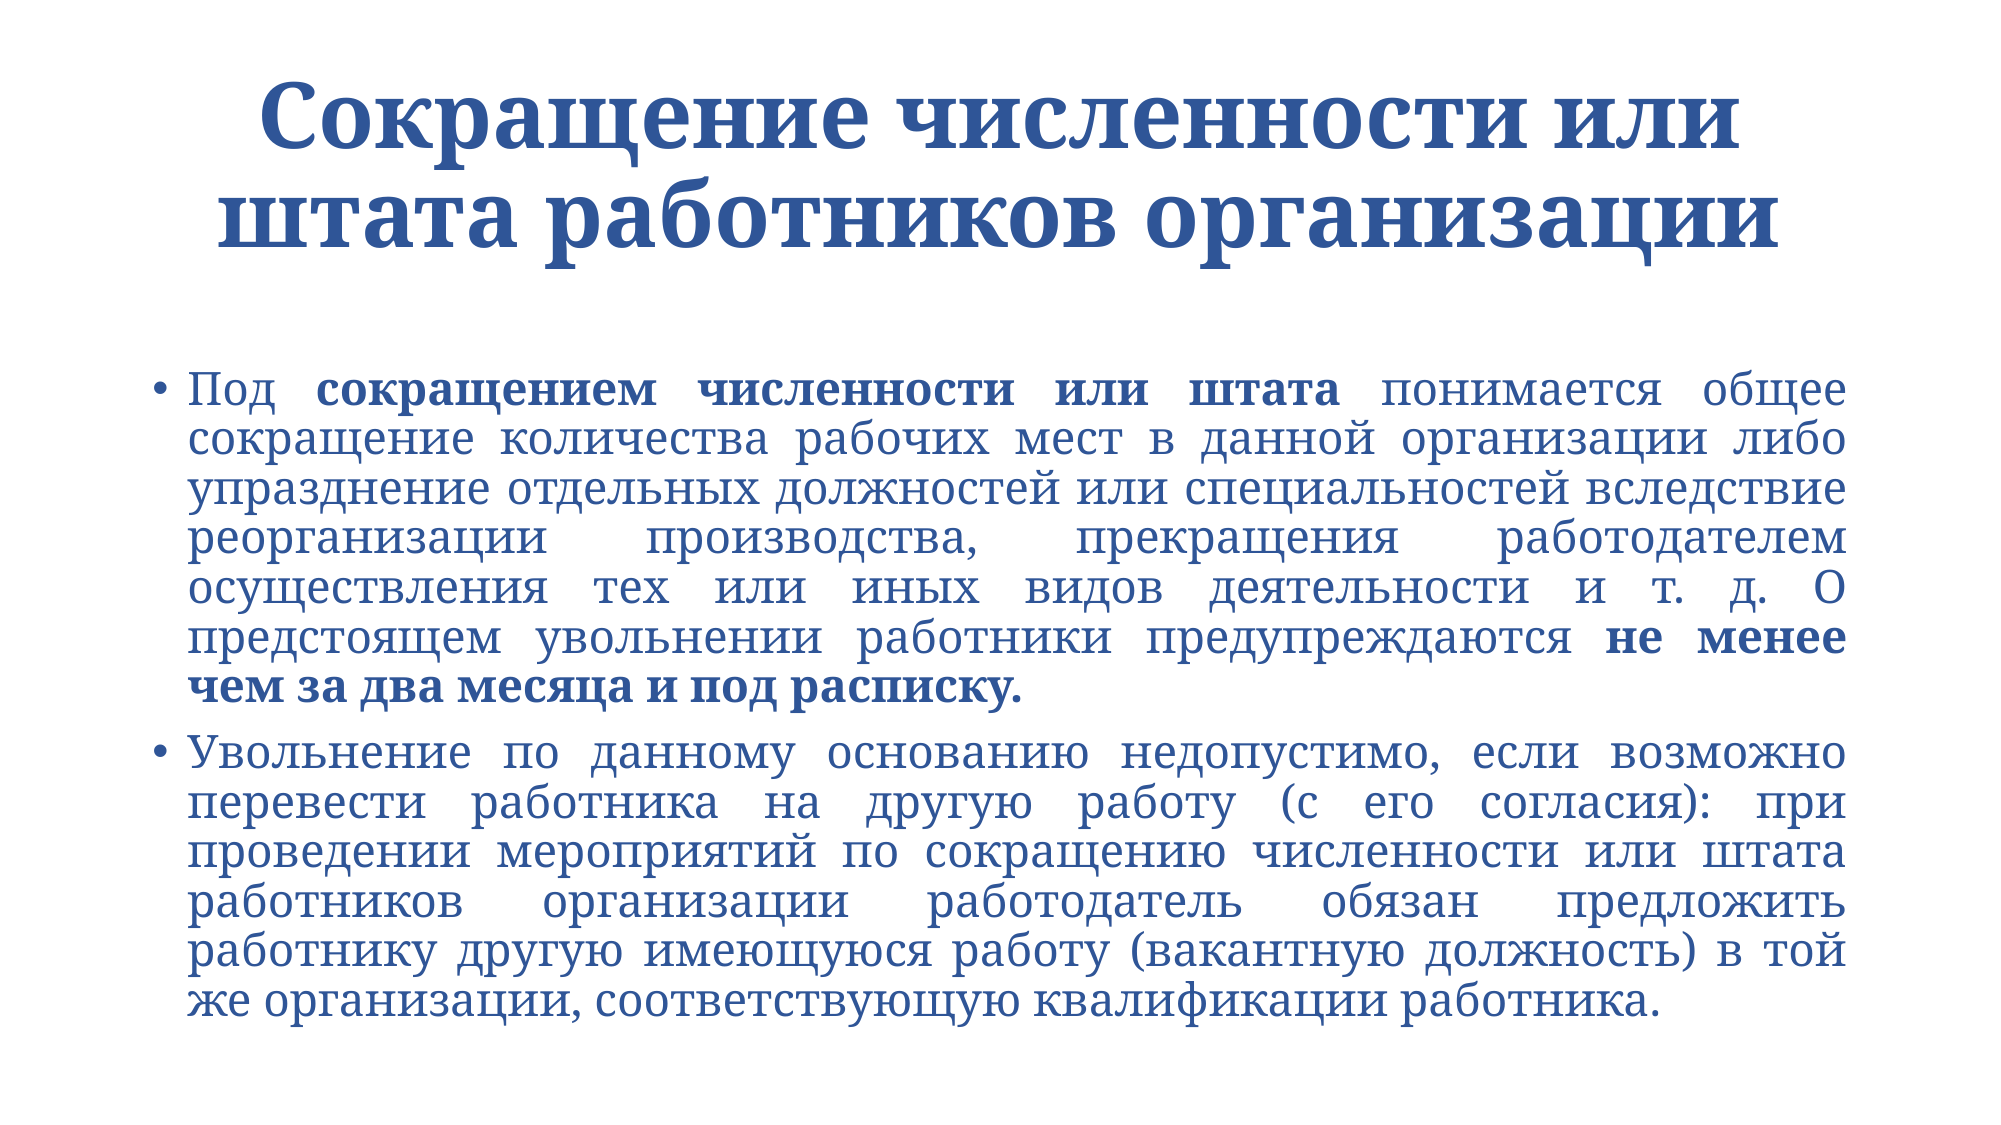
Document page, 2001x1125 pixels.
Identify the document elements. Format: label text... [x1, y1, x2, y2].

title Сокращение численности или штата работников организации [137, 59, 1863, 278]
list Под сокращением численности или штата понимается общее сокращение количества рабочих мест в данной организации либо упразднение отдельных должностей или специальностей вследствие реорганизации производства, прекращения работодателем осуществления тех или иных видов деятельности и т. д. О предстоящем увольнении работники предупреждаются не менее чем за два месяца и под расписку. Увольнение по данному основанию недопустимо, если возможно перевести работника на другую работу (с его согласия): при проведении мероприятий по сокращению численности или штата работников организации работодатель обязан предложить работнику другую имеющуюся работу (вакантную должность) в той же организации, соответствующую квалификации работника. [137, 358, 1863, 1049]
